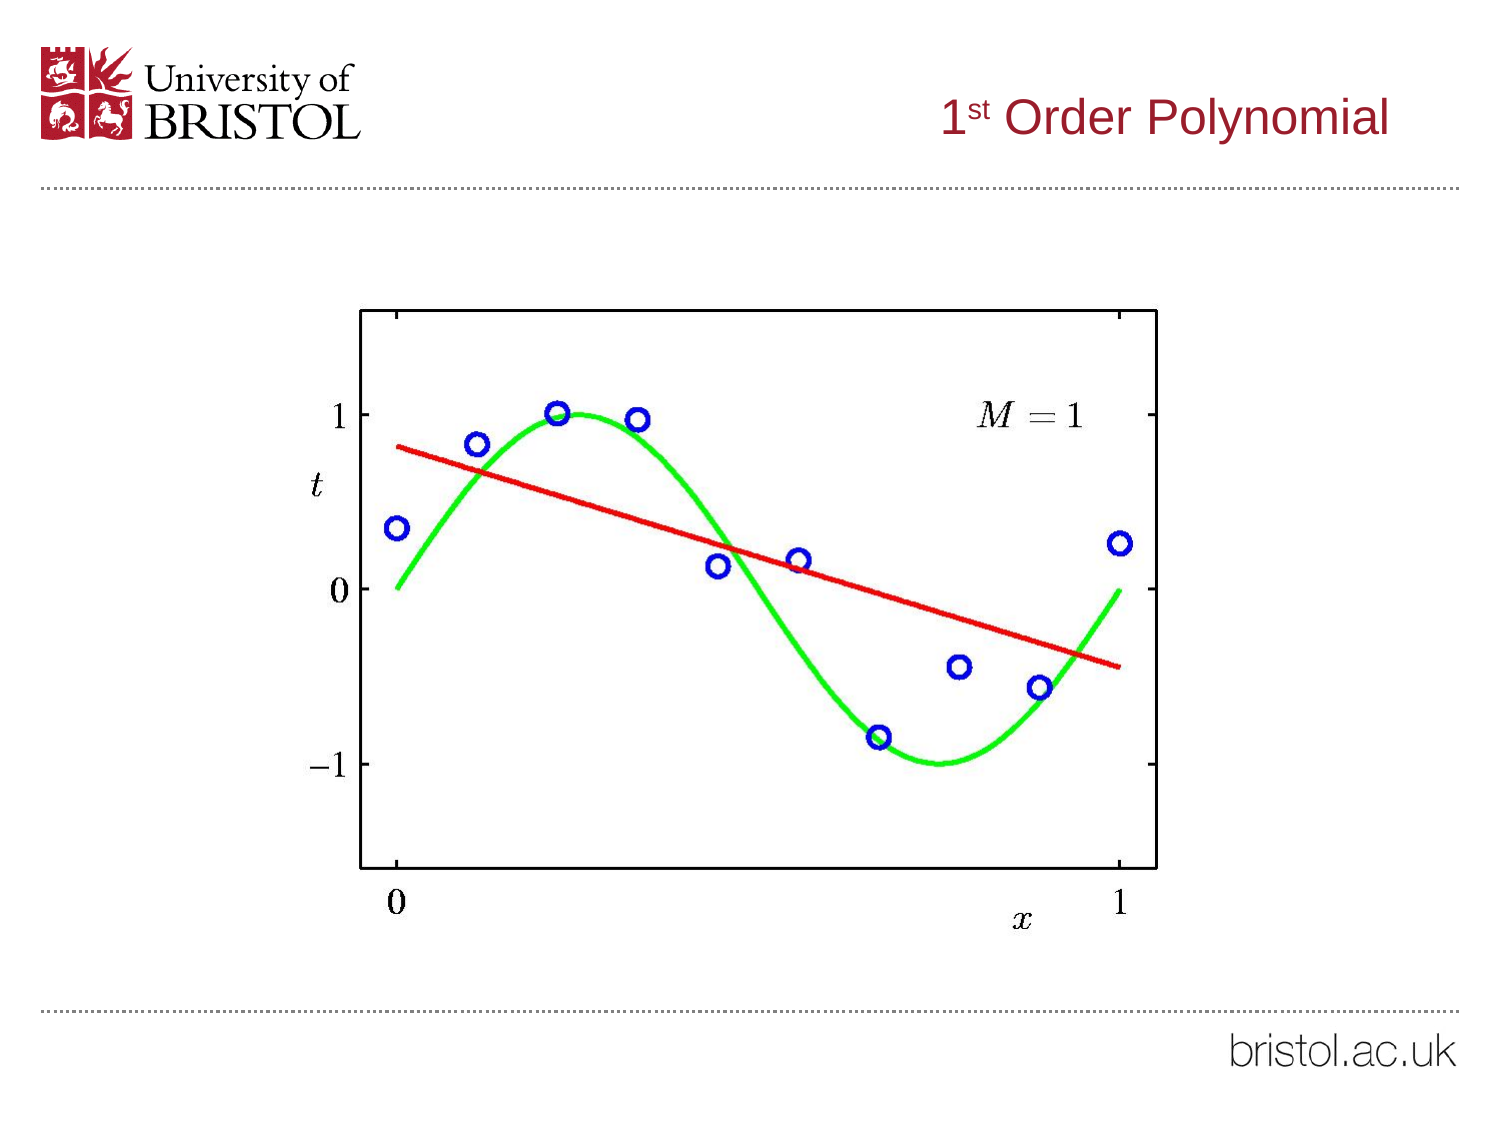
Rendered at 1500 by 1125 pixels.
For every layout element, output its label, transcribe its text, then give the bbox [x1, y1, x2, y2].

title 1st Order Polynomial [924, 63, 1416, 152]
picture [41, 47, 361, 140]
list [295, 295, 1171, 946]
picture [1214, 1023, 1459, 1080]
